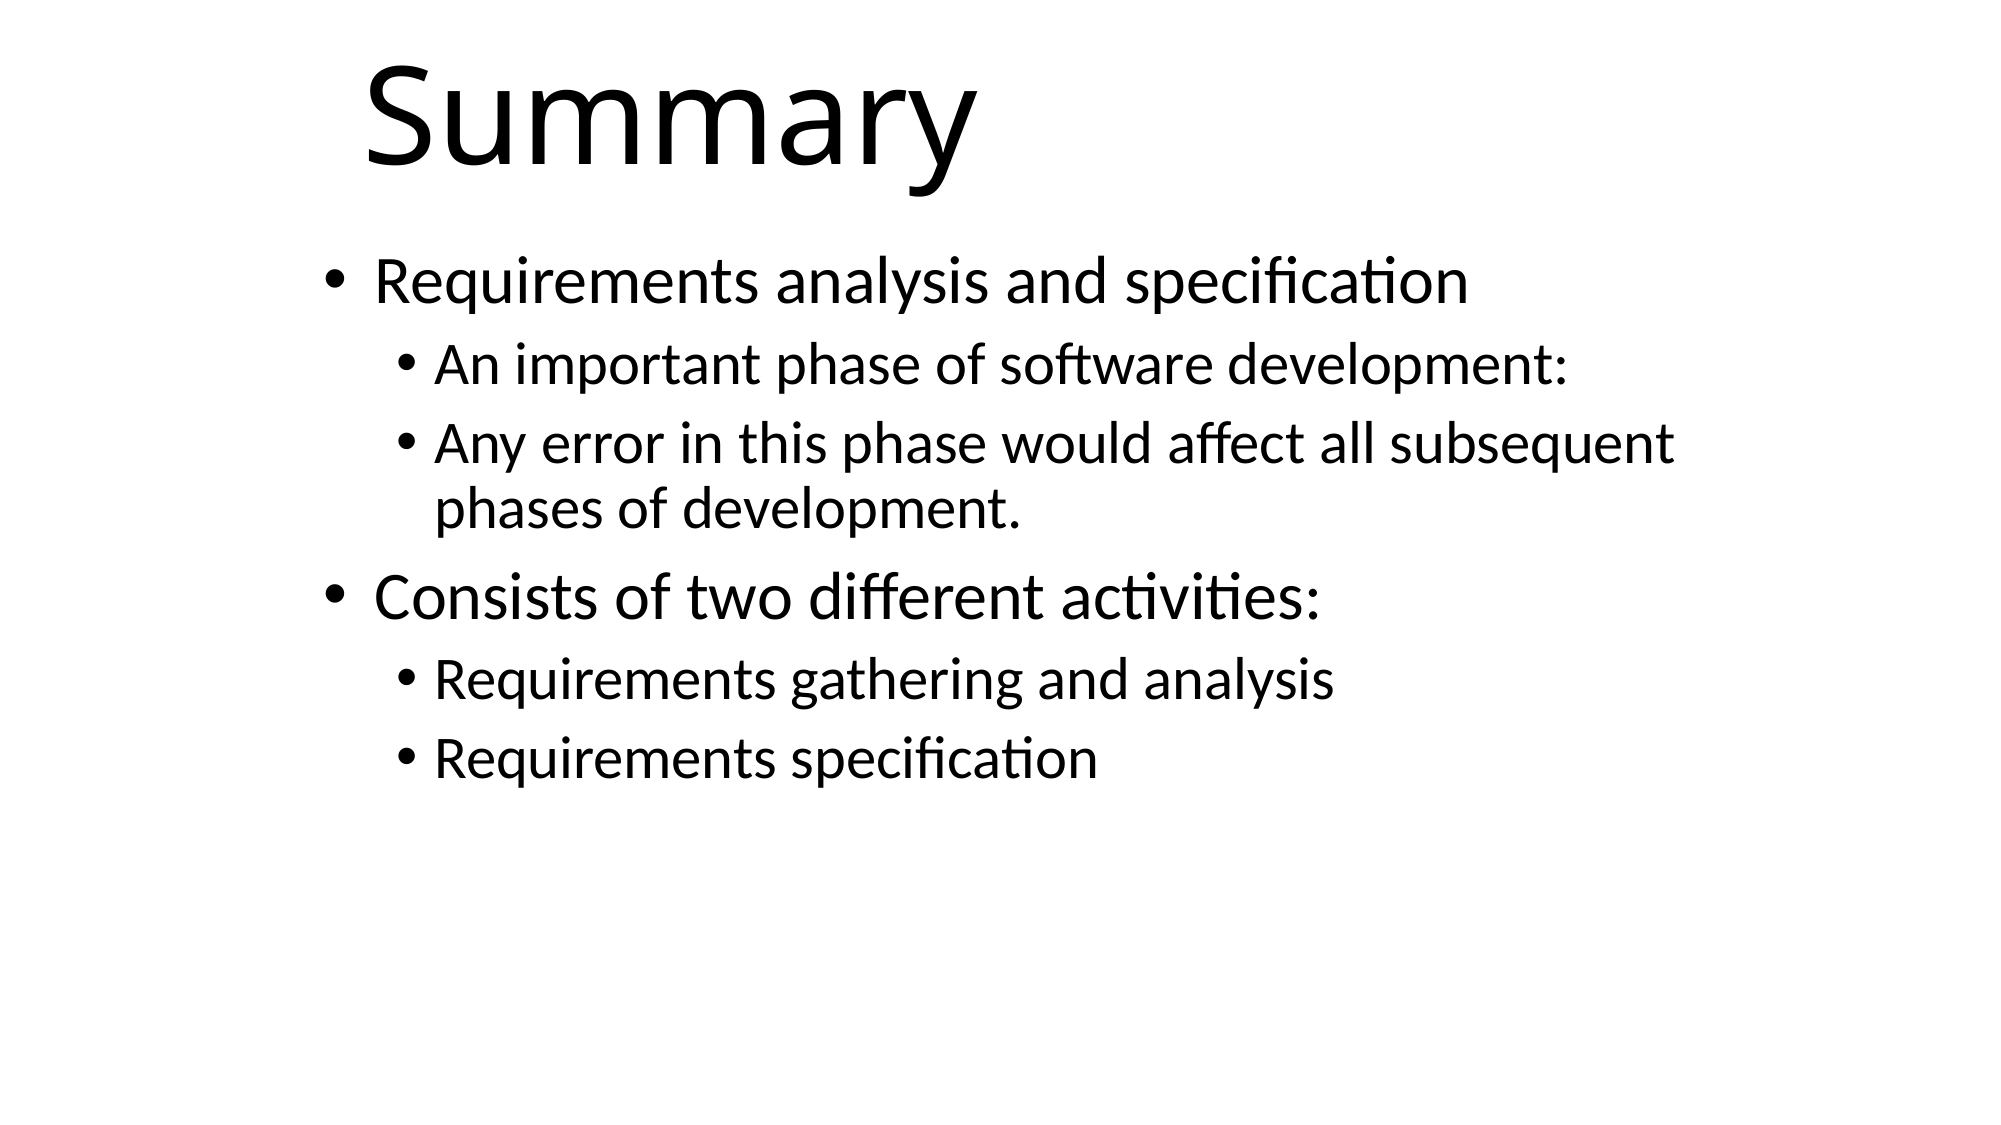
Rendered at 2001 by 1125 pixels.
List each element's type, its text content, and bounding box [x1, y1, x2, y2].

list Requirements analysis and specification An important phase of software development: Any error in this phase would affect all subsequent phases of development. Consists of two different activities: Requirements gathering and analysis Requirements specification [320, 237, 1689, 982]
title Summary [360, 27, 1640, 214]
